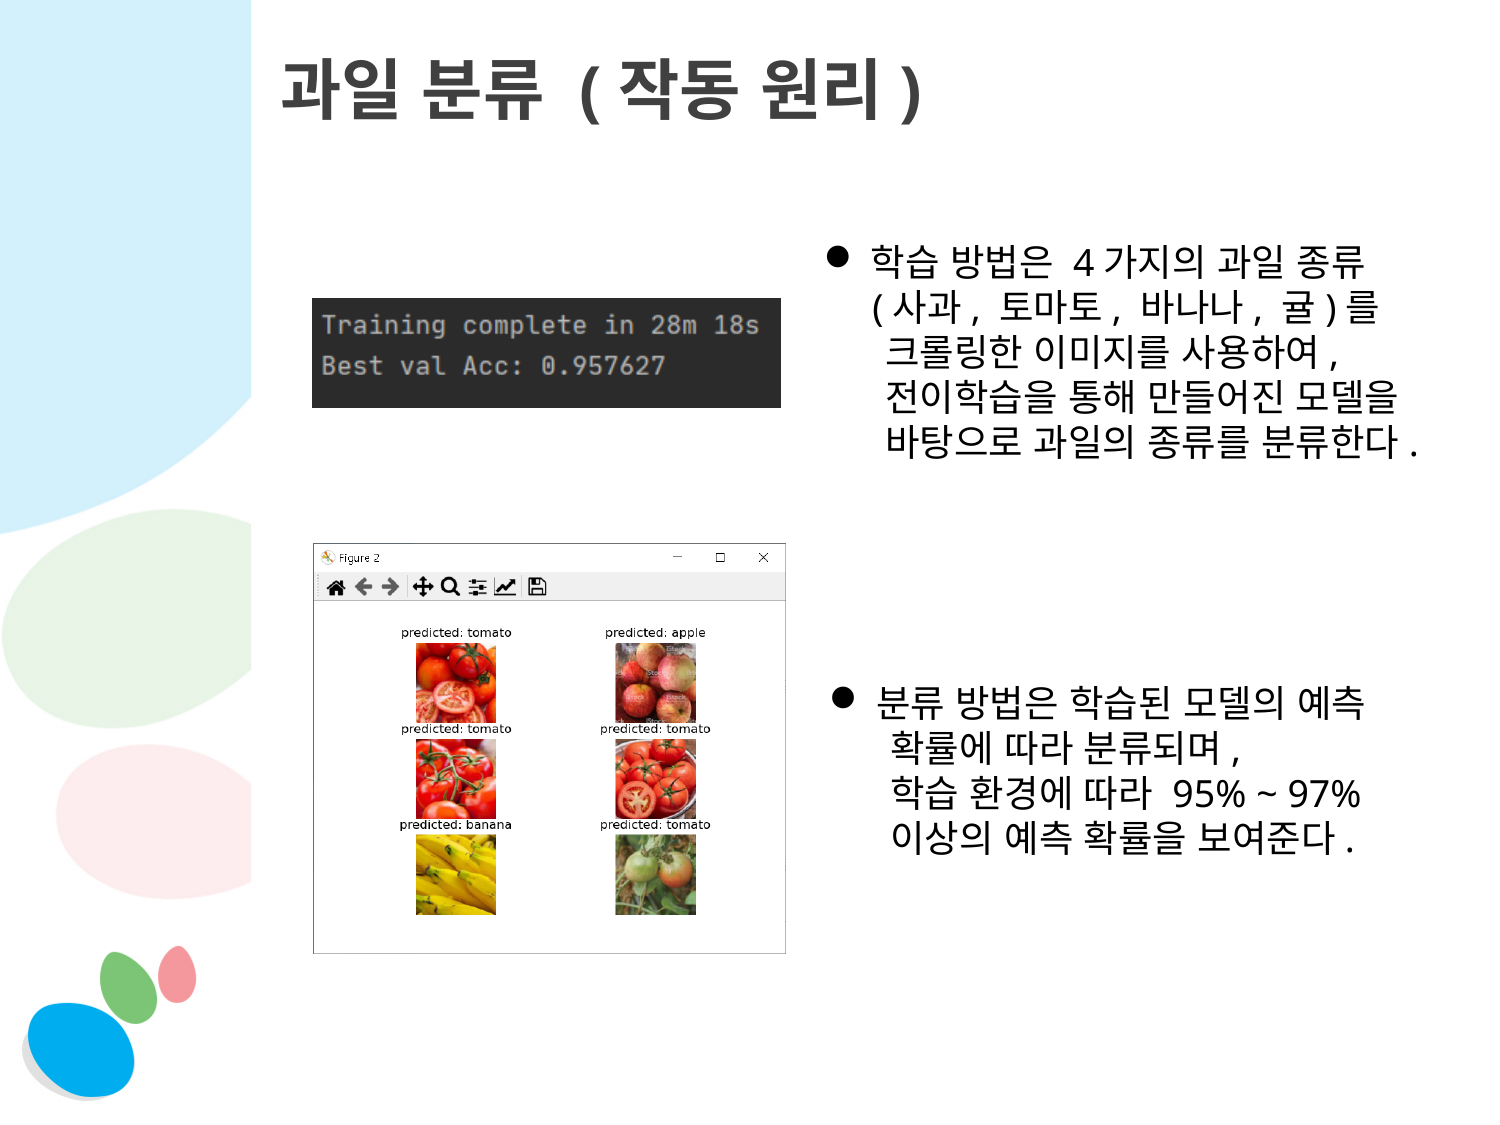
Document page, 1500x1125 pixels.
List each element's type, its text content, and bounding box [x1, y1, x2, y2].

picture [0, 0, 1500, 1125]
text_box 분류 방법은 학습된 모델의 예측 확률에 따라 분류되며, 학습 환경에 따라 95% ~ 97% 이상의 예측 확률을 보여준다. [814, 672, 1447, 868]
text_box 학습 방법은 4가지의 과일 종류 (사과, 토마토, 바나나, 귤)를 크롤링한 이미지를 사용하여, 전이학습을 통해 만들어진 모델을 바탕으로 과일의 종류를 분류한다. [808, 231, 1500, 472]
title 과일 분류 (작동 원리) [265, 0, 1500, 176]
